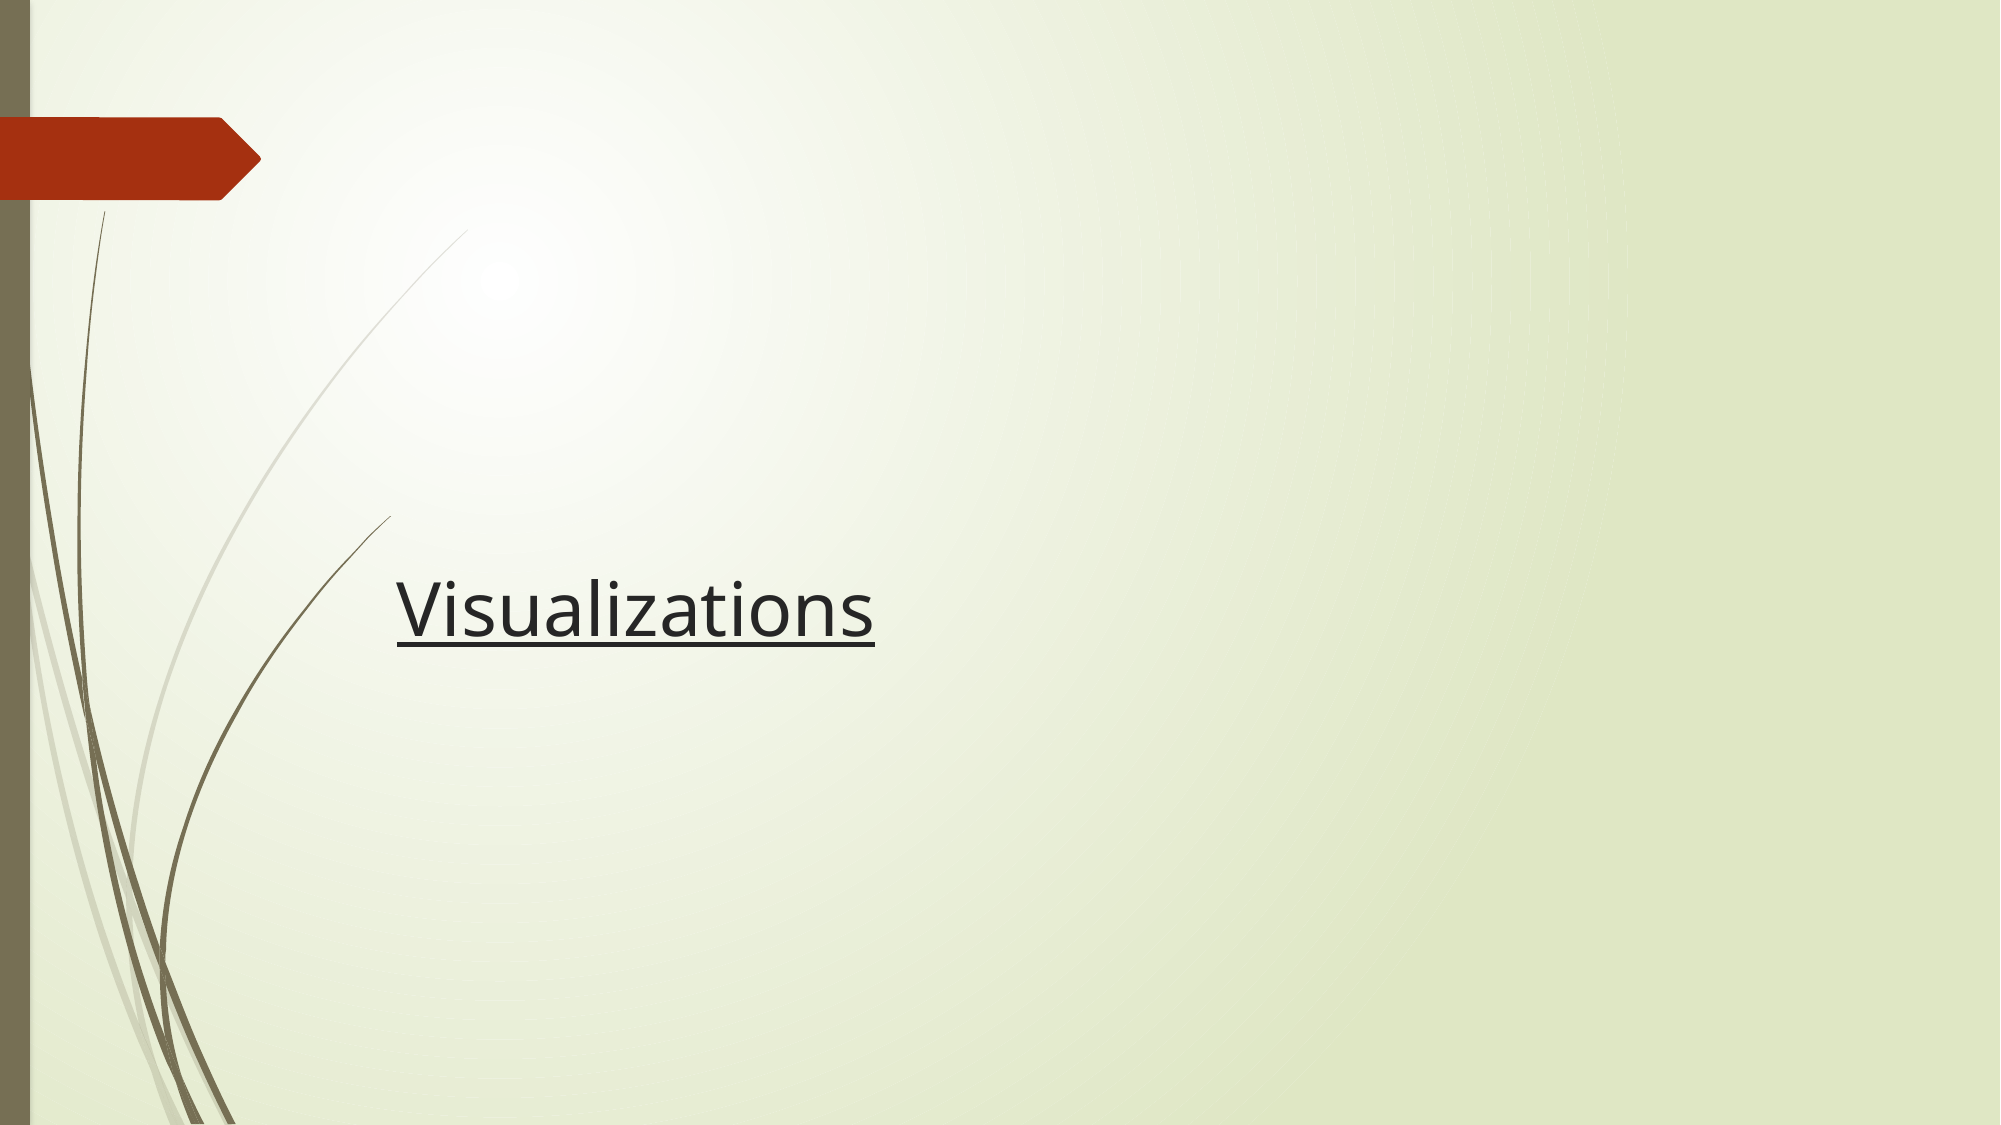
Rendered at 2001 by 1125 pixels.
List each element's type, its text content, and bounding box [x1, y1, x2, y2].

title Visualizations [381, 553, 1844, 764]
